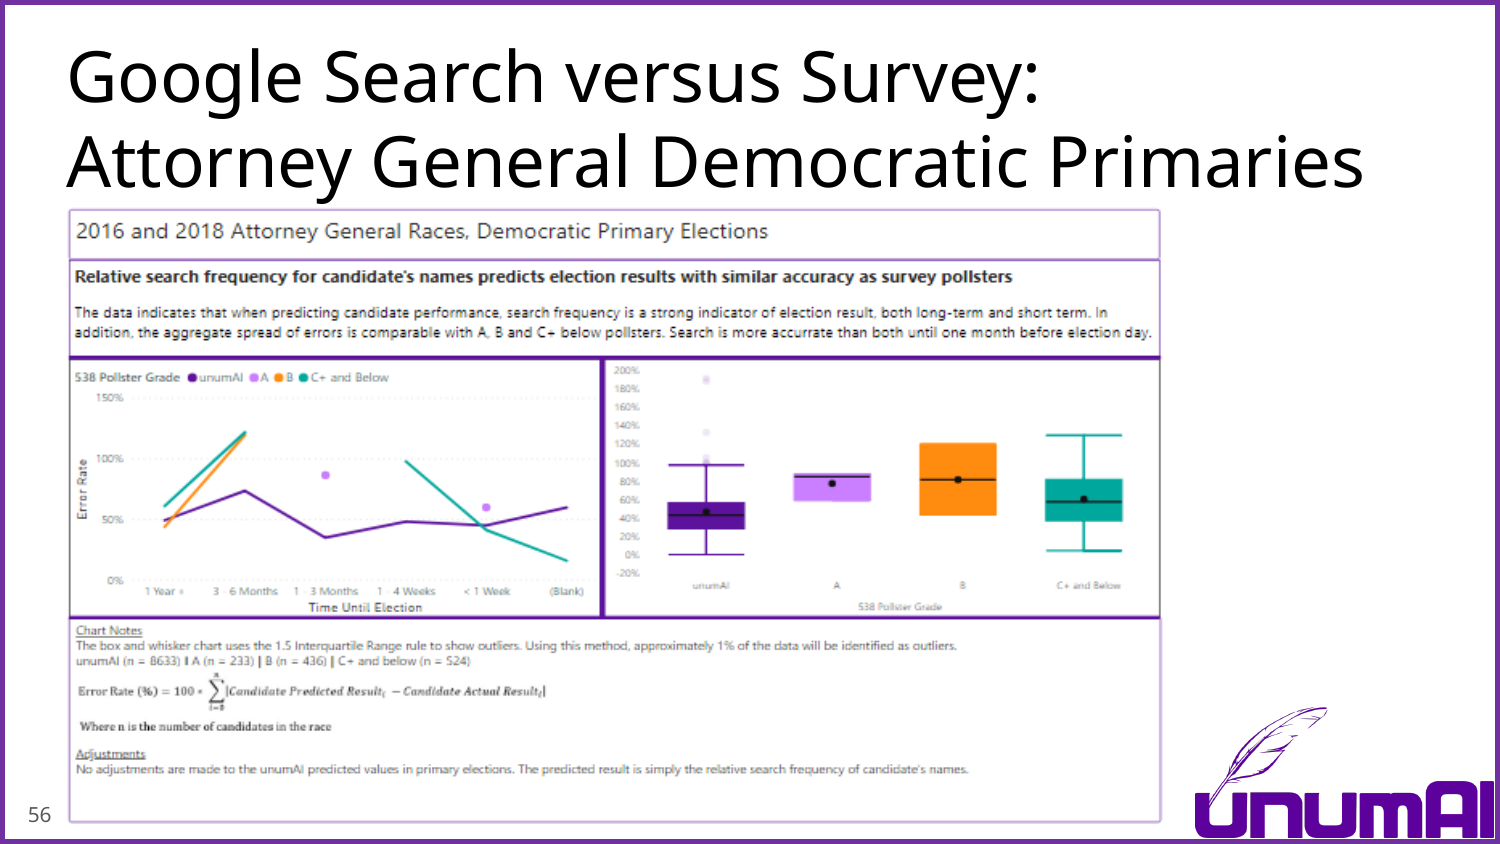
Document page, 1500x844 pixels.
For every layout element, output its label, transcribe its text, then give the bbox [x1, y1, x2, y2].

slide_number 56 [6, 796, 67, 836]
picture [1195, 707, 1494, 838]
title Google Search versus Survey: Attorney General Democratic Primaries [51, 17, 1462, 111]
picture [65, 205, 1169, 827]
